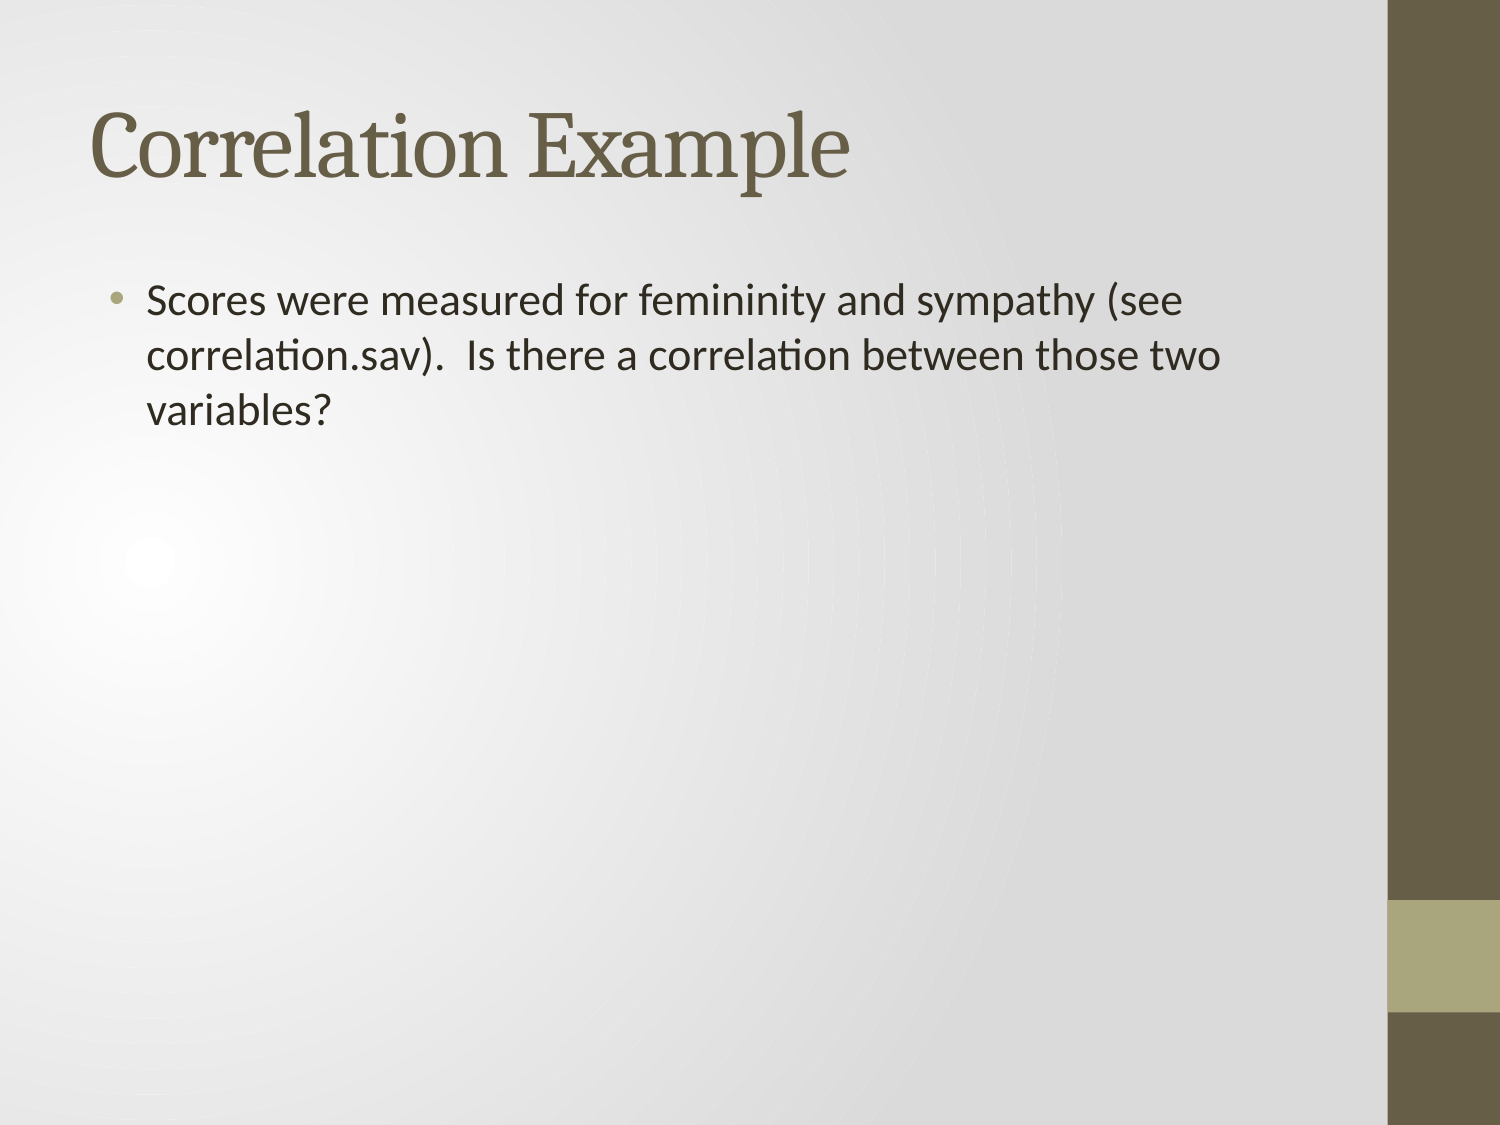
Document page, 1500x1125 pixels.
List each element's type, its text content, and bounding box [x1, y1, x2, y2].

list Scores were measured for femininity and sympathy (see correlation.sav). Is there a correlation between those two variables? [75, 262, 1325, 1050]
title Correlation Example [75, 45, 1325, 233]
